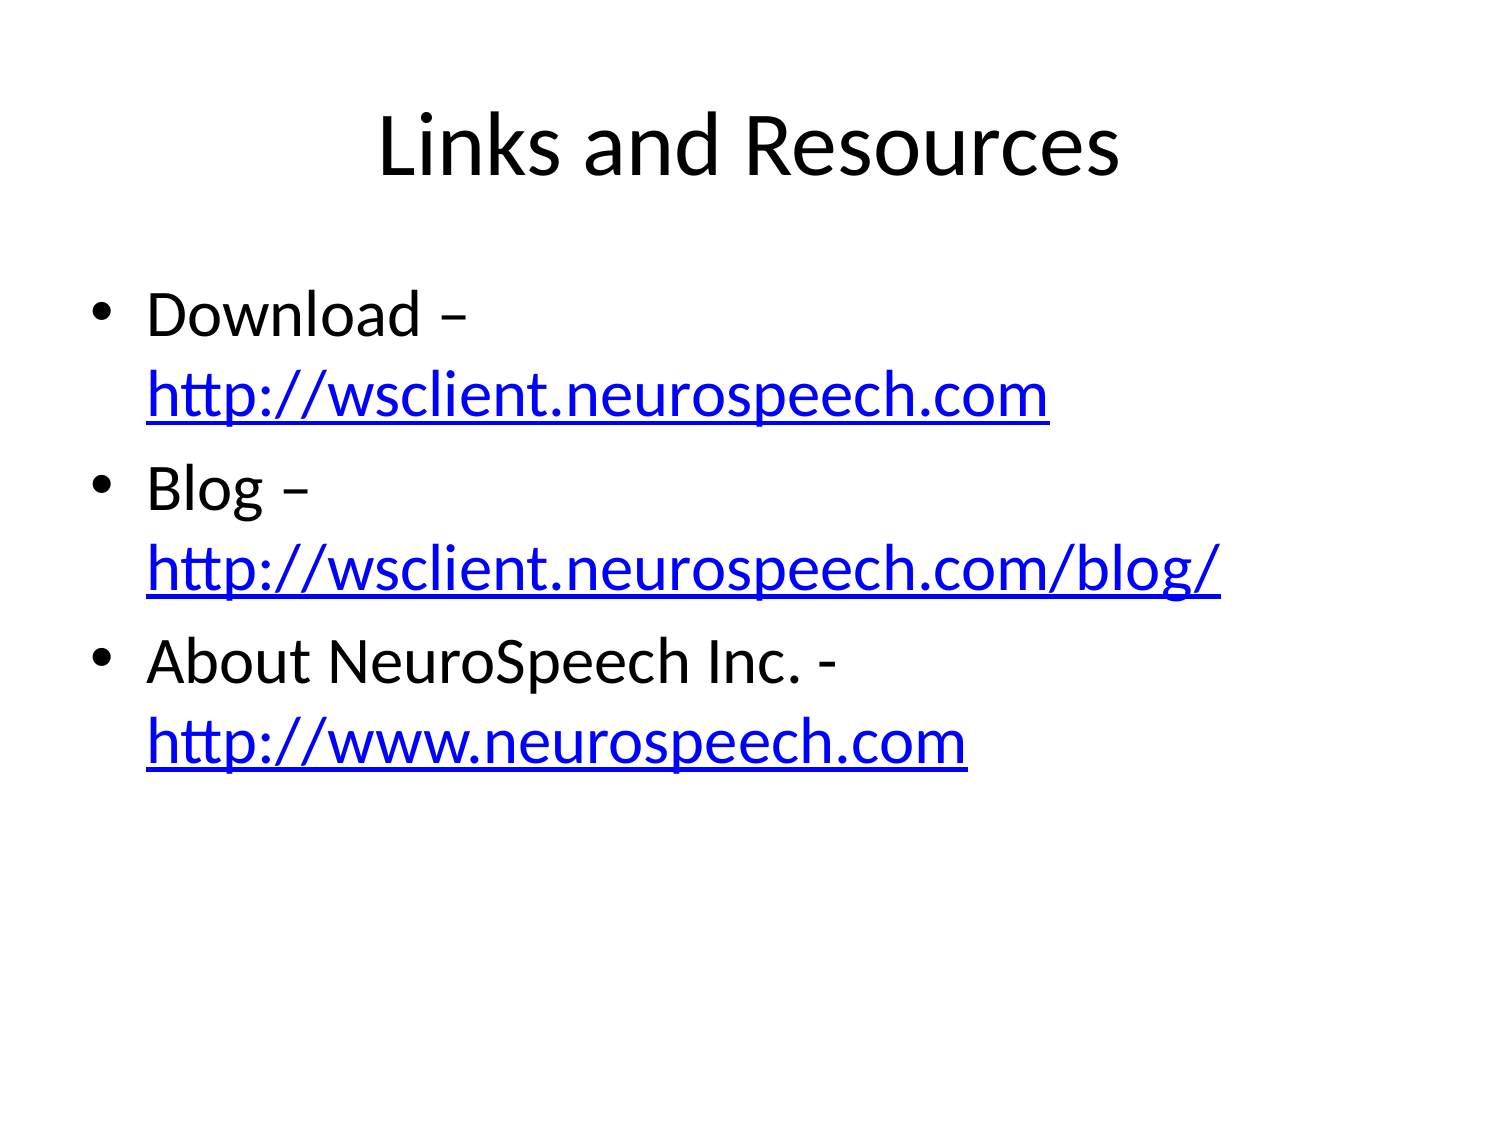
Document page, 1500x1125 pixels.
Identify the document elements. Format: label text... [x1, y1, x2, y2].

title Links and Resources [75, 45, 1425, 233]
list Download – http://wsclient.neurospeech.com Blog – http://wsclient.neurospeech.com/blog/ About NeuroSpeech Inc. - http://www.neurospeech.com [75, 262, 1425, 1005]
